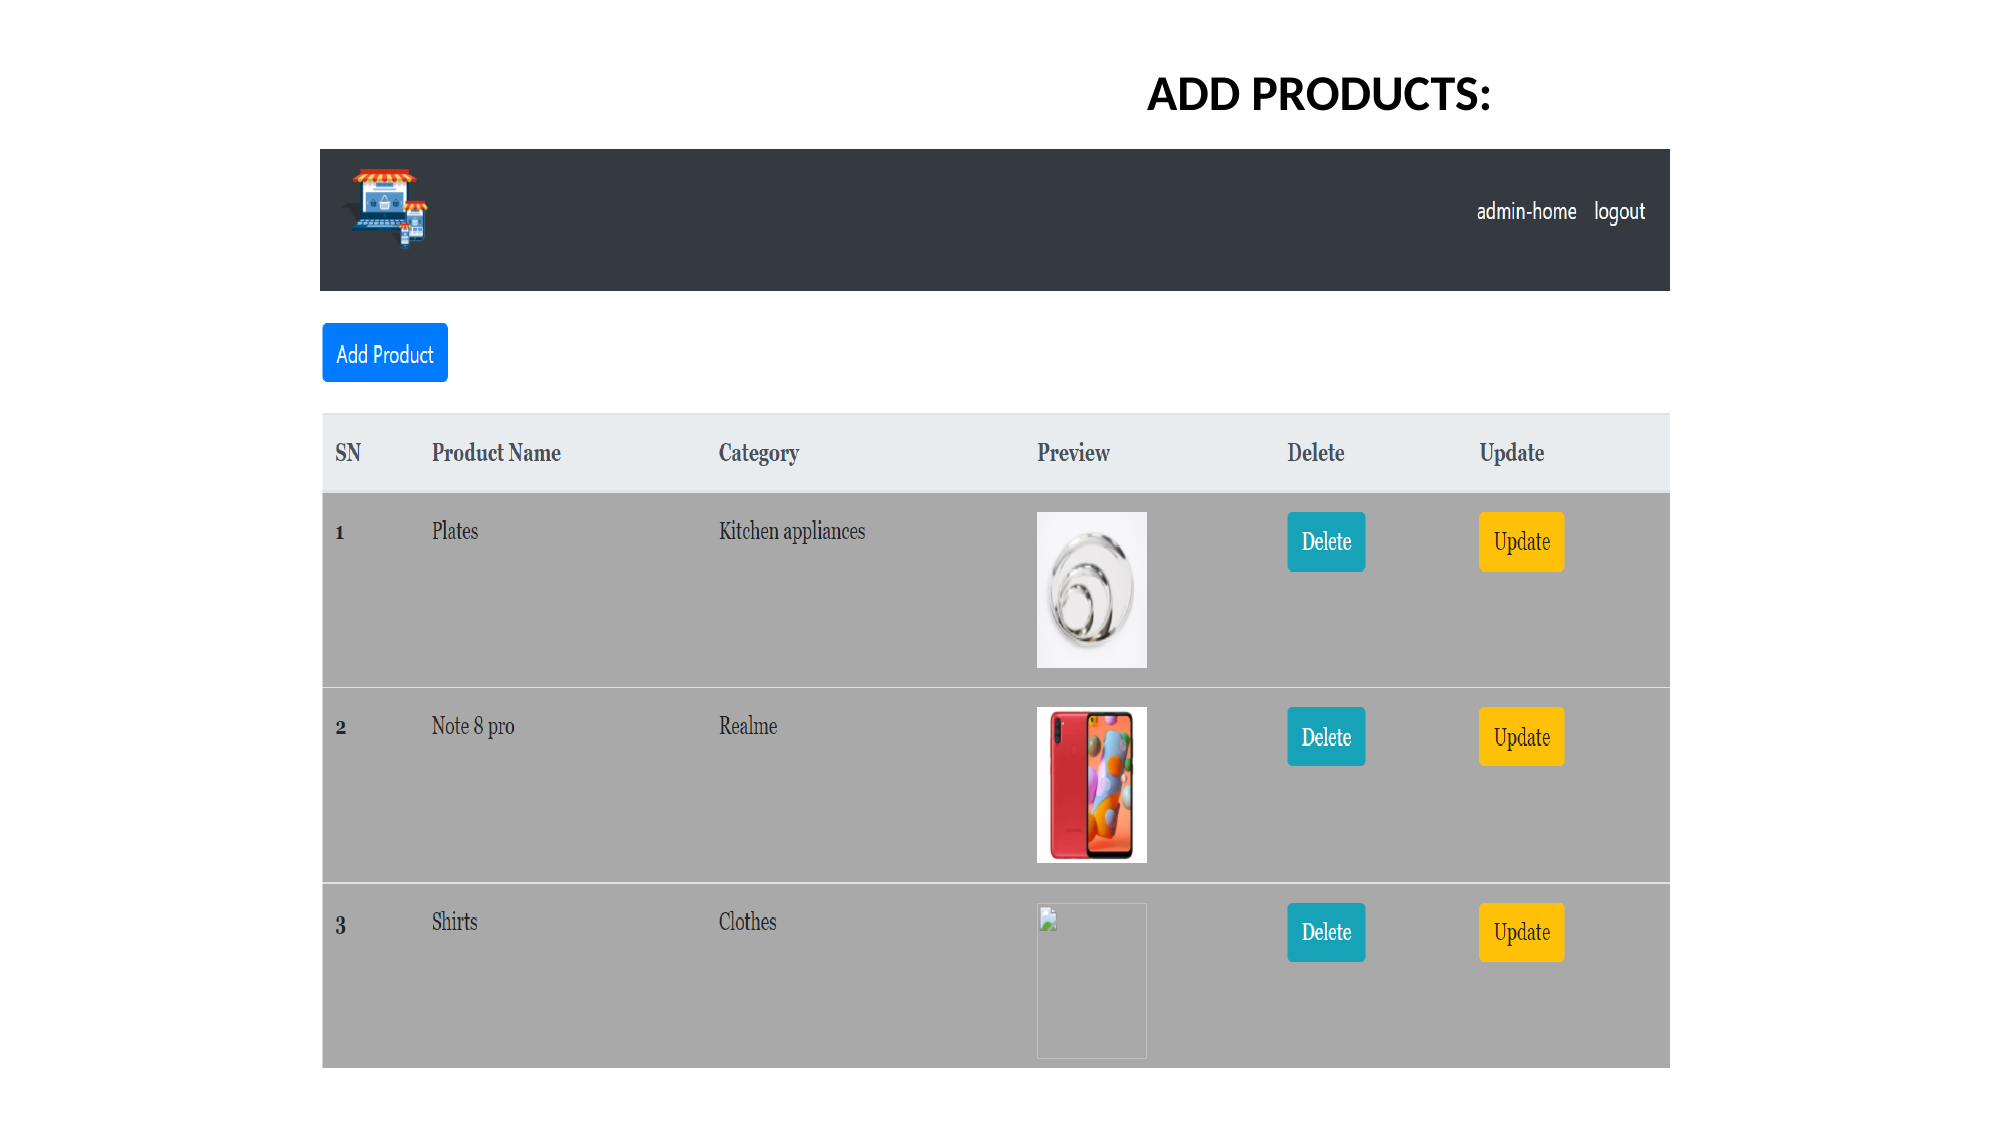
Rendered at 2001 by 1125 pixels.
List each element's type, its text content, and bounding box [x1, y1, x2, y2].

picture [319, 149, 1670, 1068]
text_box ADD PRODUCTS: [1132, 52, 1508, 149]
